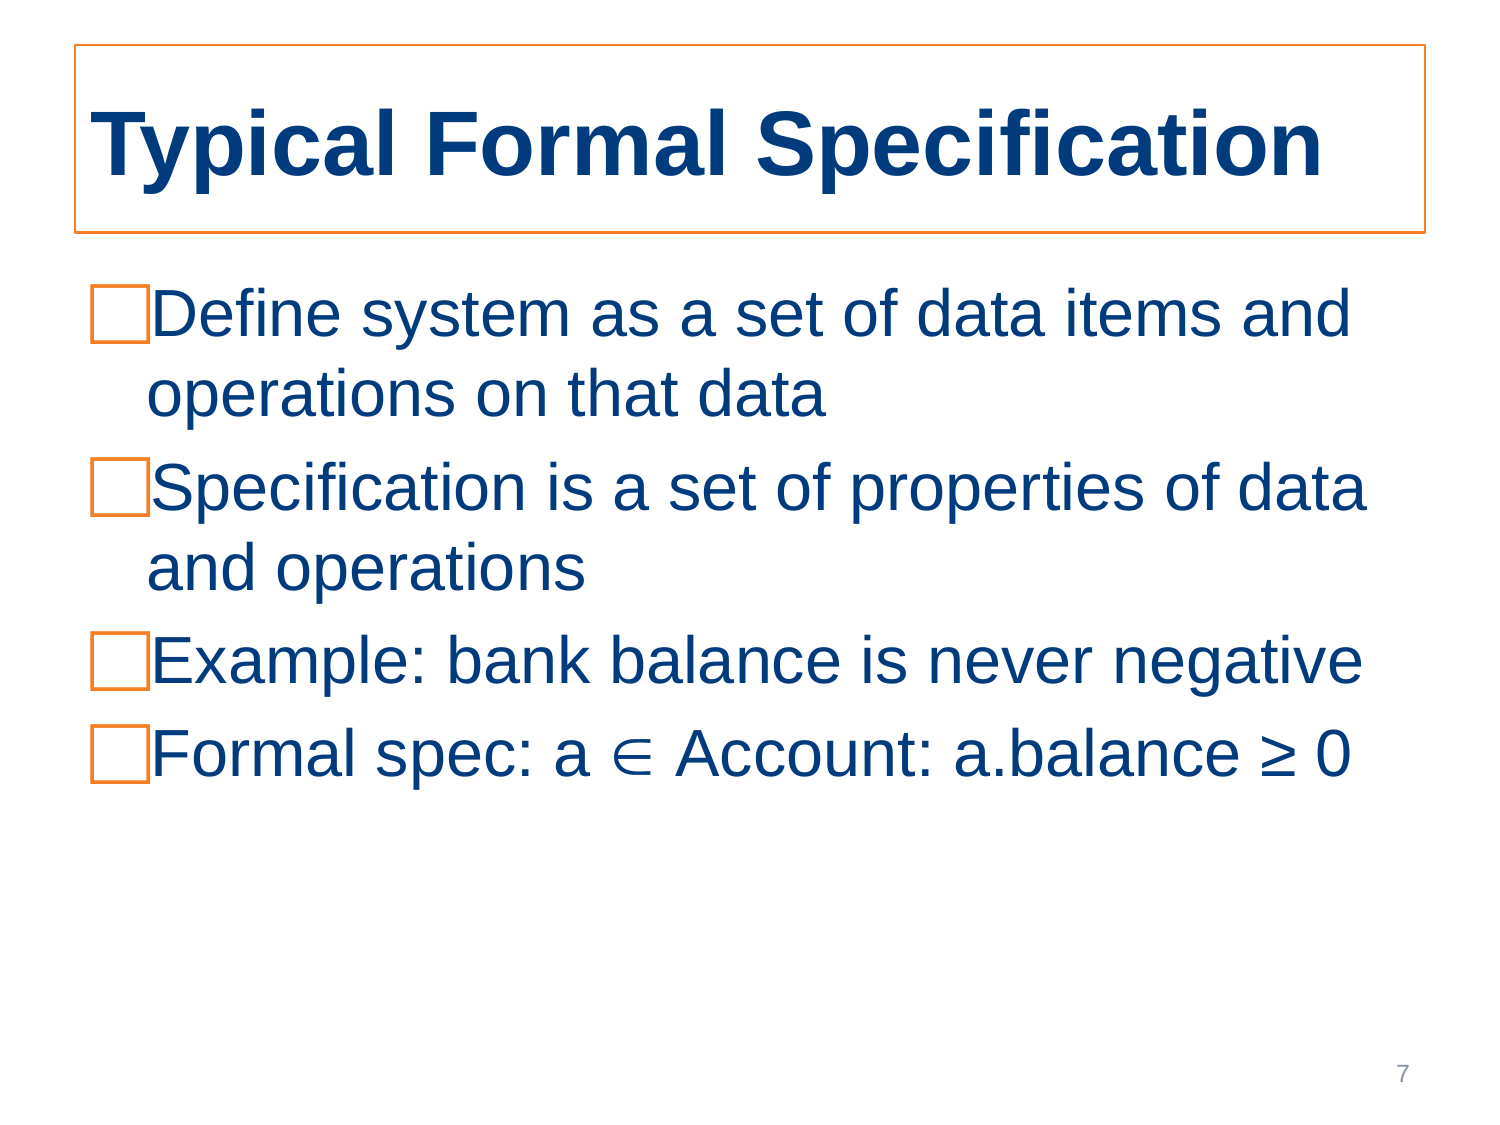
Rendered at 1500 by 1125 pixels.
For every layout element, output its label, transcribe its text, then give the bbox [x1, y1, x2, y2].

slide_number 7 [1074, 1042, 1425, 1103]
title Typical Formal Specification [74, 44, 1426, 234]
list Define system as a set of data items and operations on that data Specification is a set of properties of data and operations Example: bank balance is never negative Formal spec: a  Account: a.balance ≥ 0 [75, 262, 1425, 1038]
